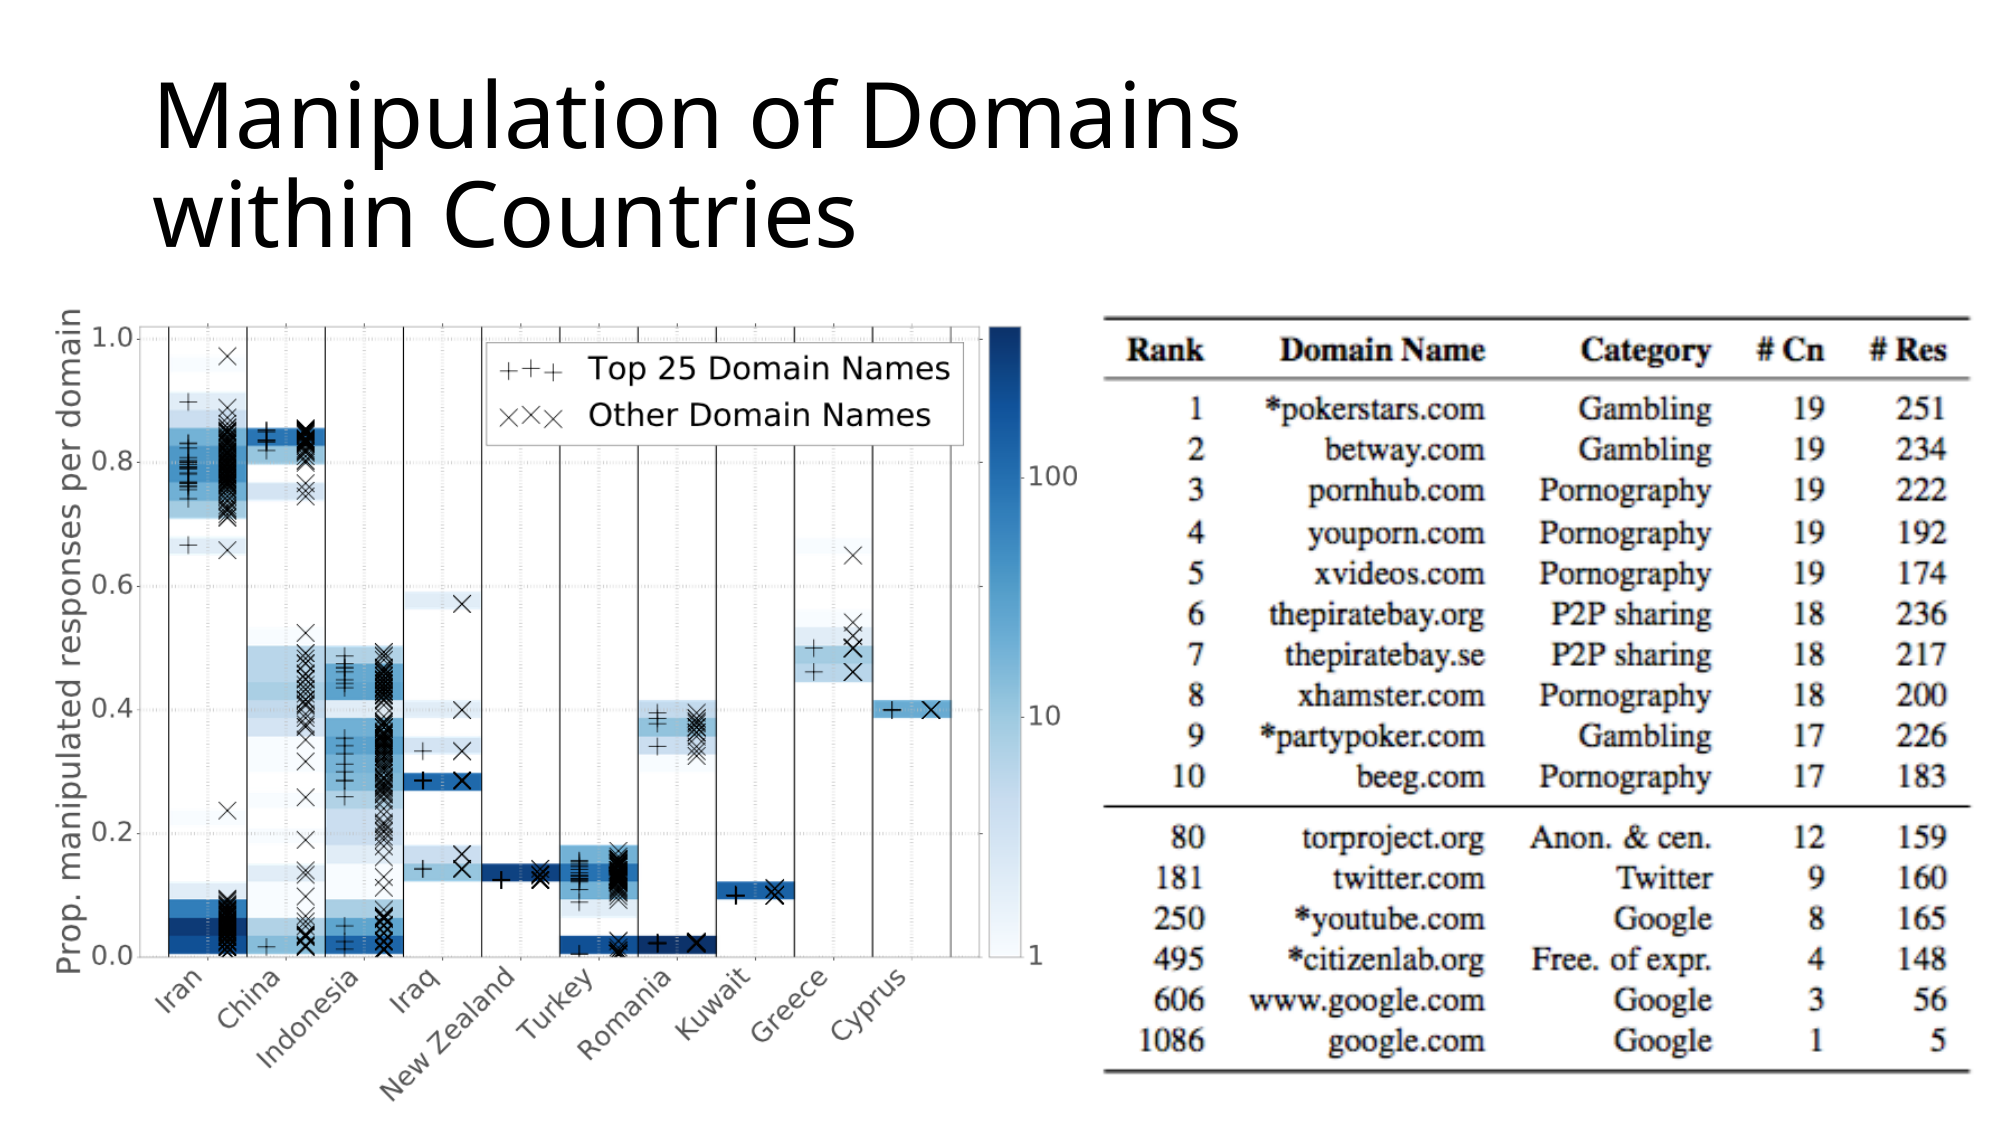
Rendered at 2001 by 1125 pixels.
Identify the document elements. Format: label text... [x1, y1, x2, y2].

picture [33, 274, 1978, 1125]
title Manipulation of Domains within Countries [137, 59, 1863, 278]
